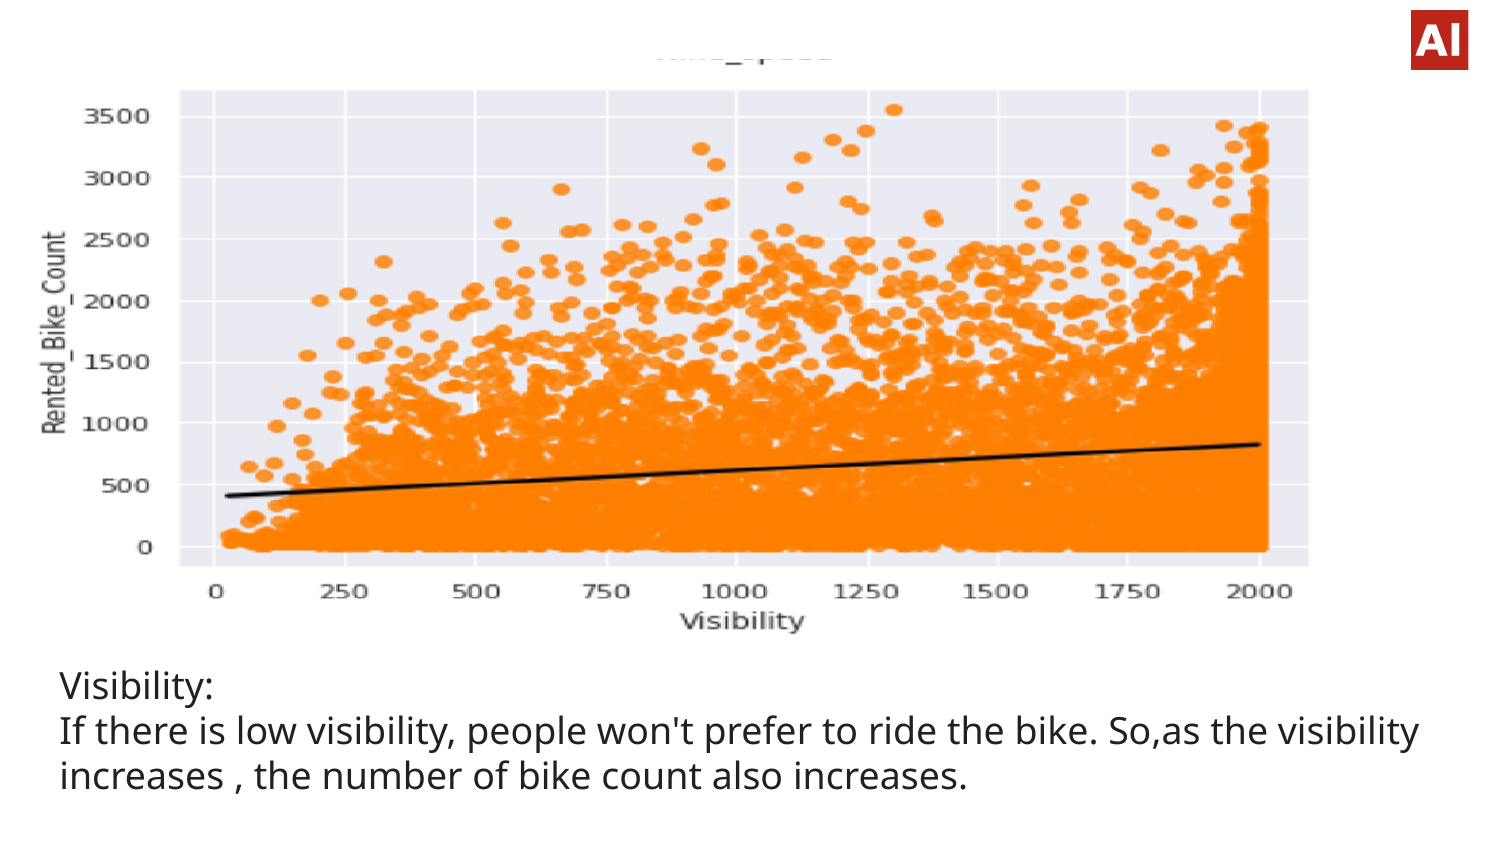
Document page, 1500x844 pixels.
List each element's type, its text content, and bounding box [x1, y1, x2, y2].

list Visibility: If there is low visibility, people won't prefer to ride the bike. So,as the visibility increases , the number of bike count also increases. [59, 662, 1441, 844]
picture [24, 59, 1387, 647]
picture [1411, 10, 1469, 70]
